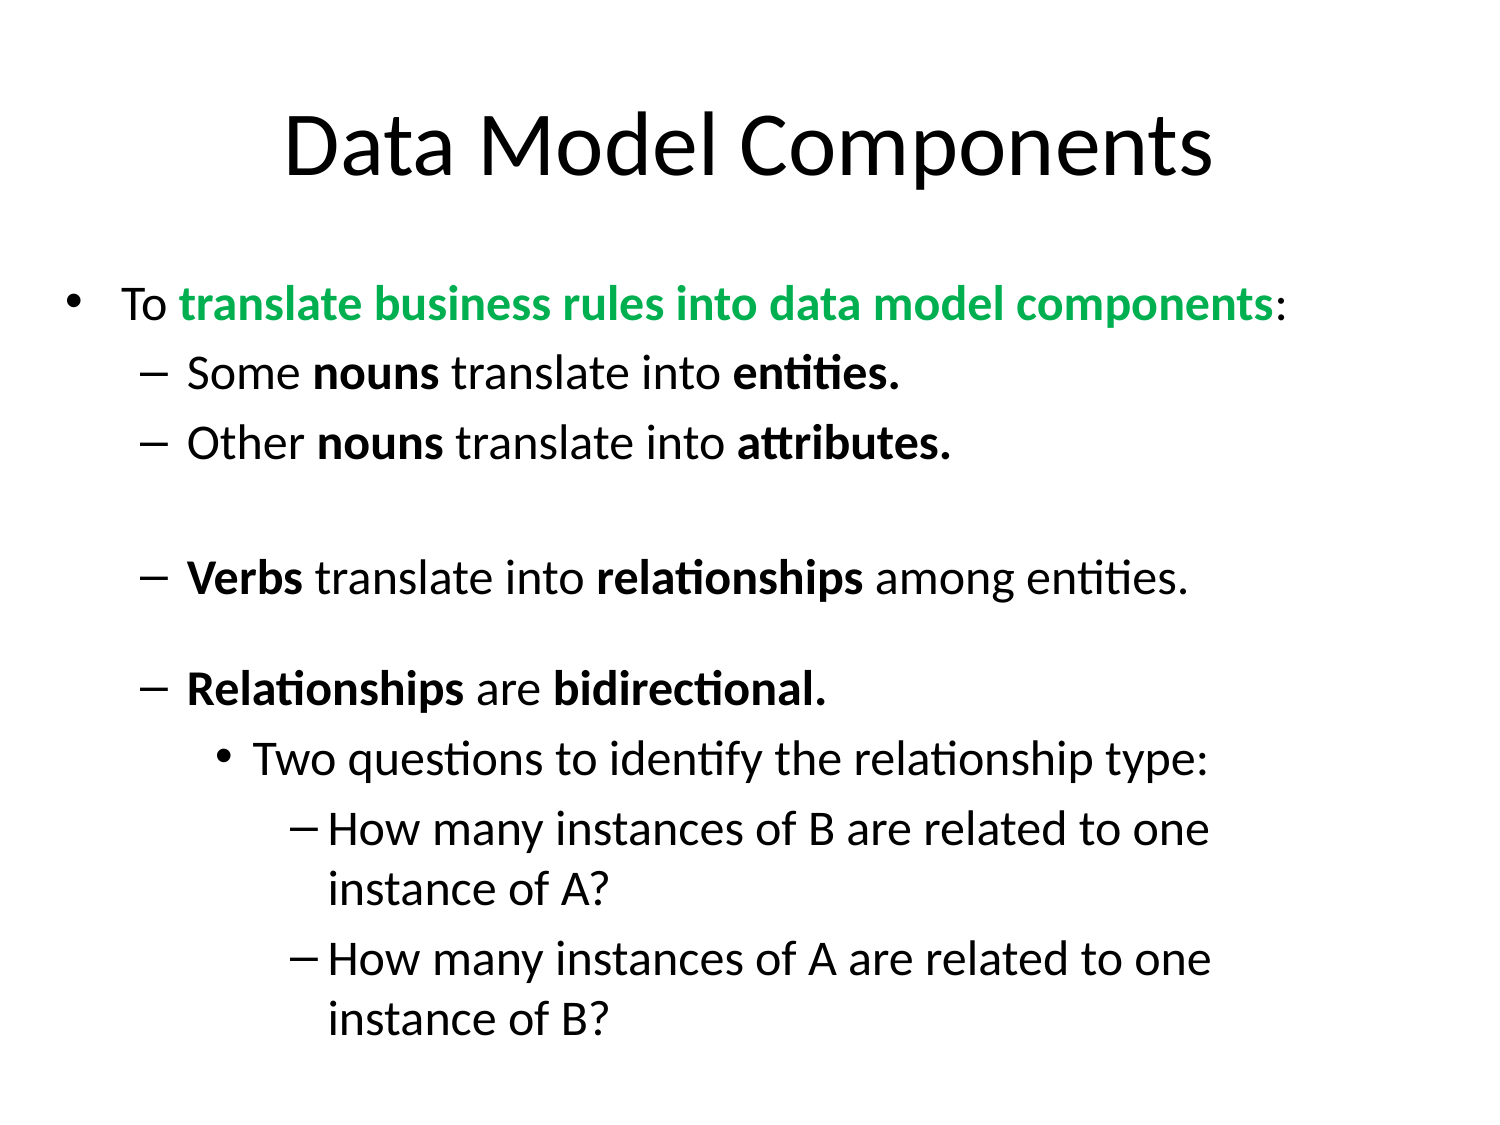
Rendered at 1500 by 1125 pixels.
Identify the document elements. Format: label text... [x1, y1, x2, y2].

list To translate business rules into data model components: Some nouns translate into entities. Other nouns translate into attributes. Verbs translate into relationships among entities. Relationships are bidirectional. Two questions to identify the relationship type: How many instances of B are related to one instance of A? How many instances of A are related to one instance of B? [50, 262, 1375, 1125]
title Data Model Components [75, 45, 1425, 233]
